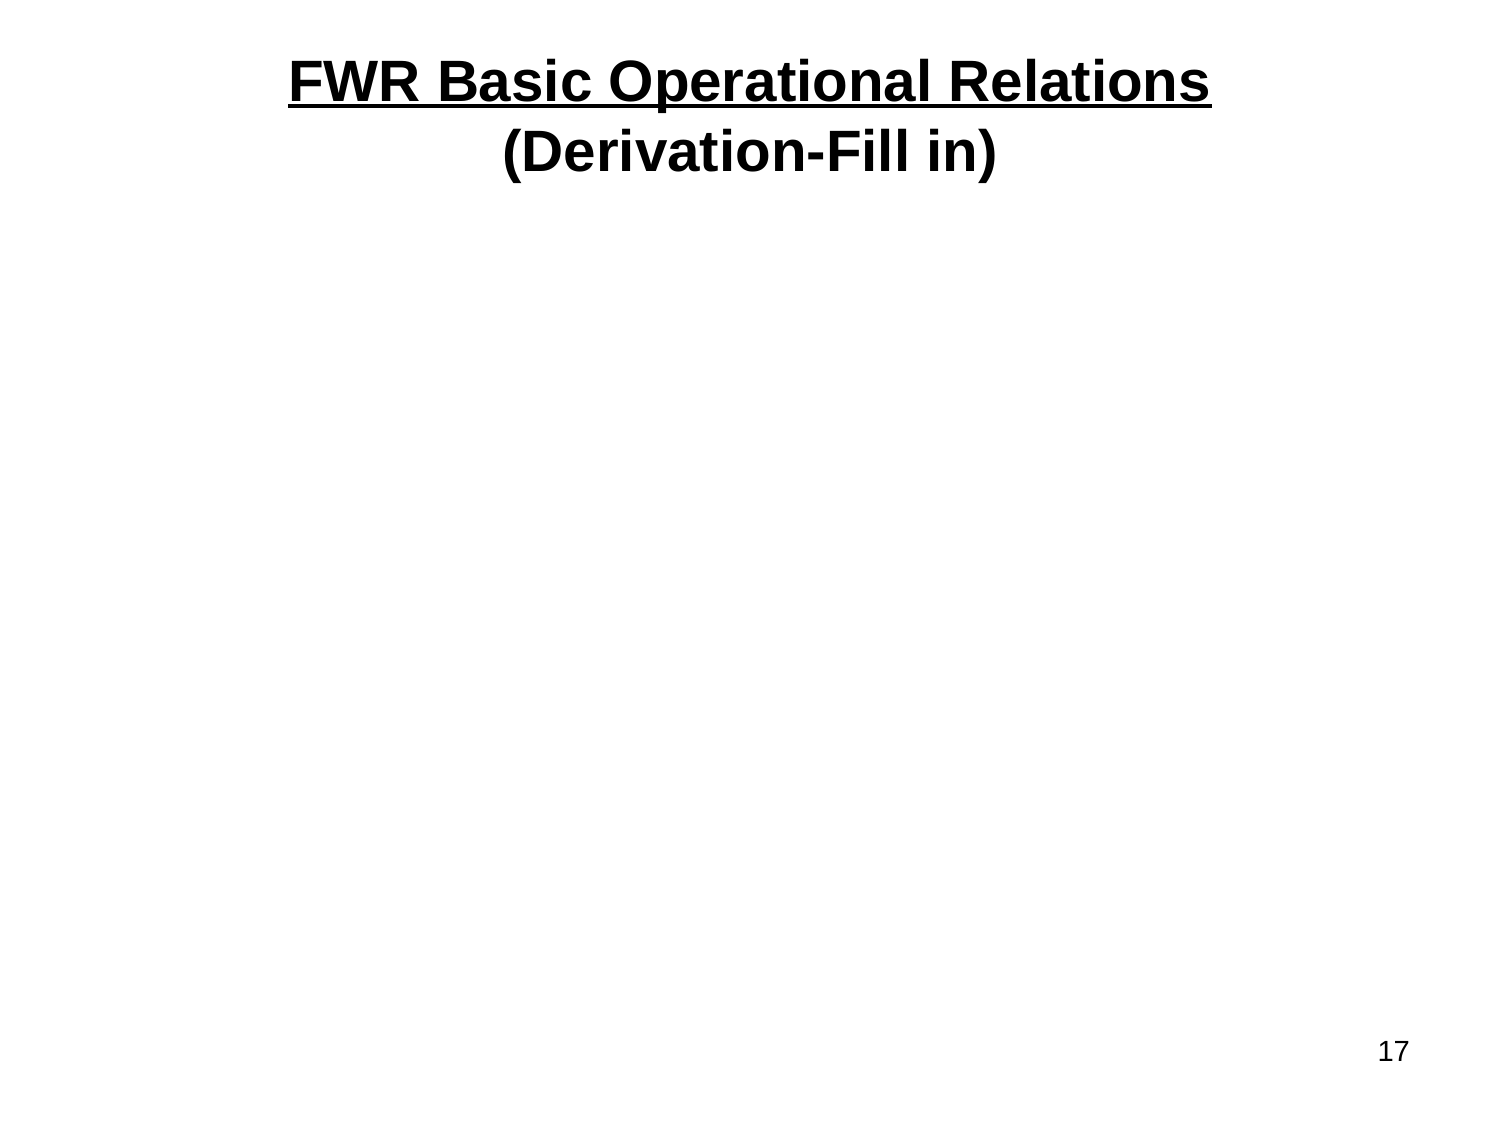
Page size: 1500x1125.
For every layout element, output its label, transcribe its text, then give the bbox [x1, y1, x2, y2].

slide_number 17 [1074, 1024, 1426, 1103]
text_box FWR Basic Operational Relations (Derivation-Fill in) [141, 38, 1359, 188]
